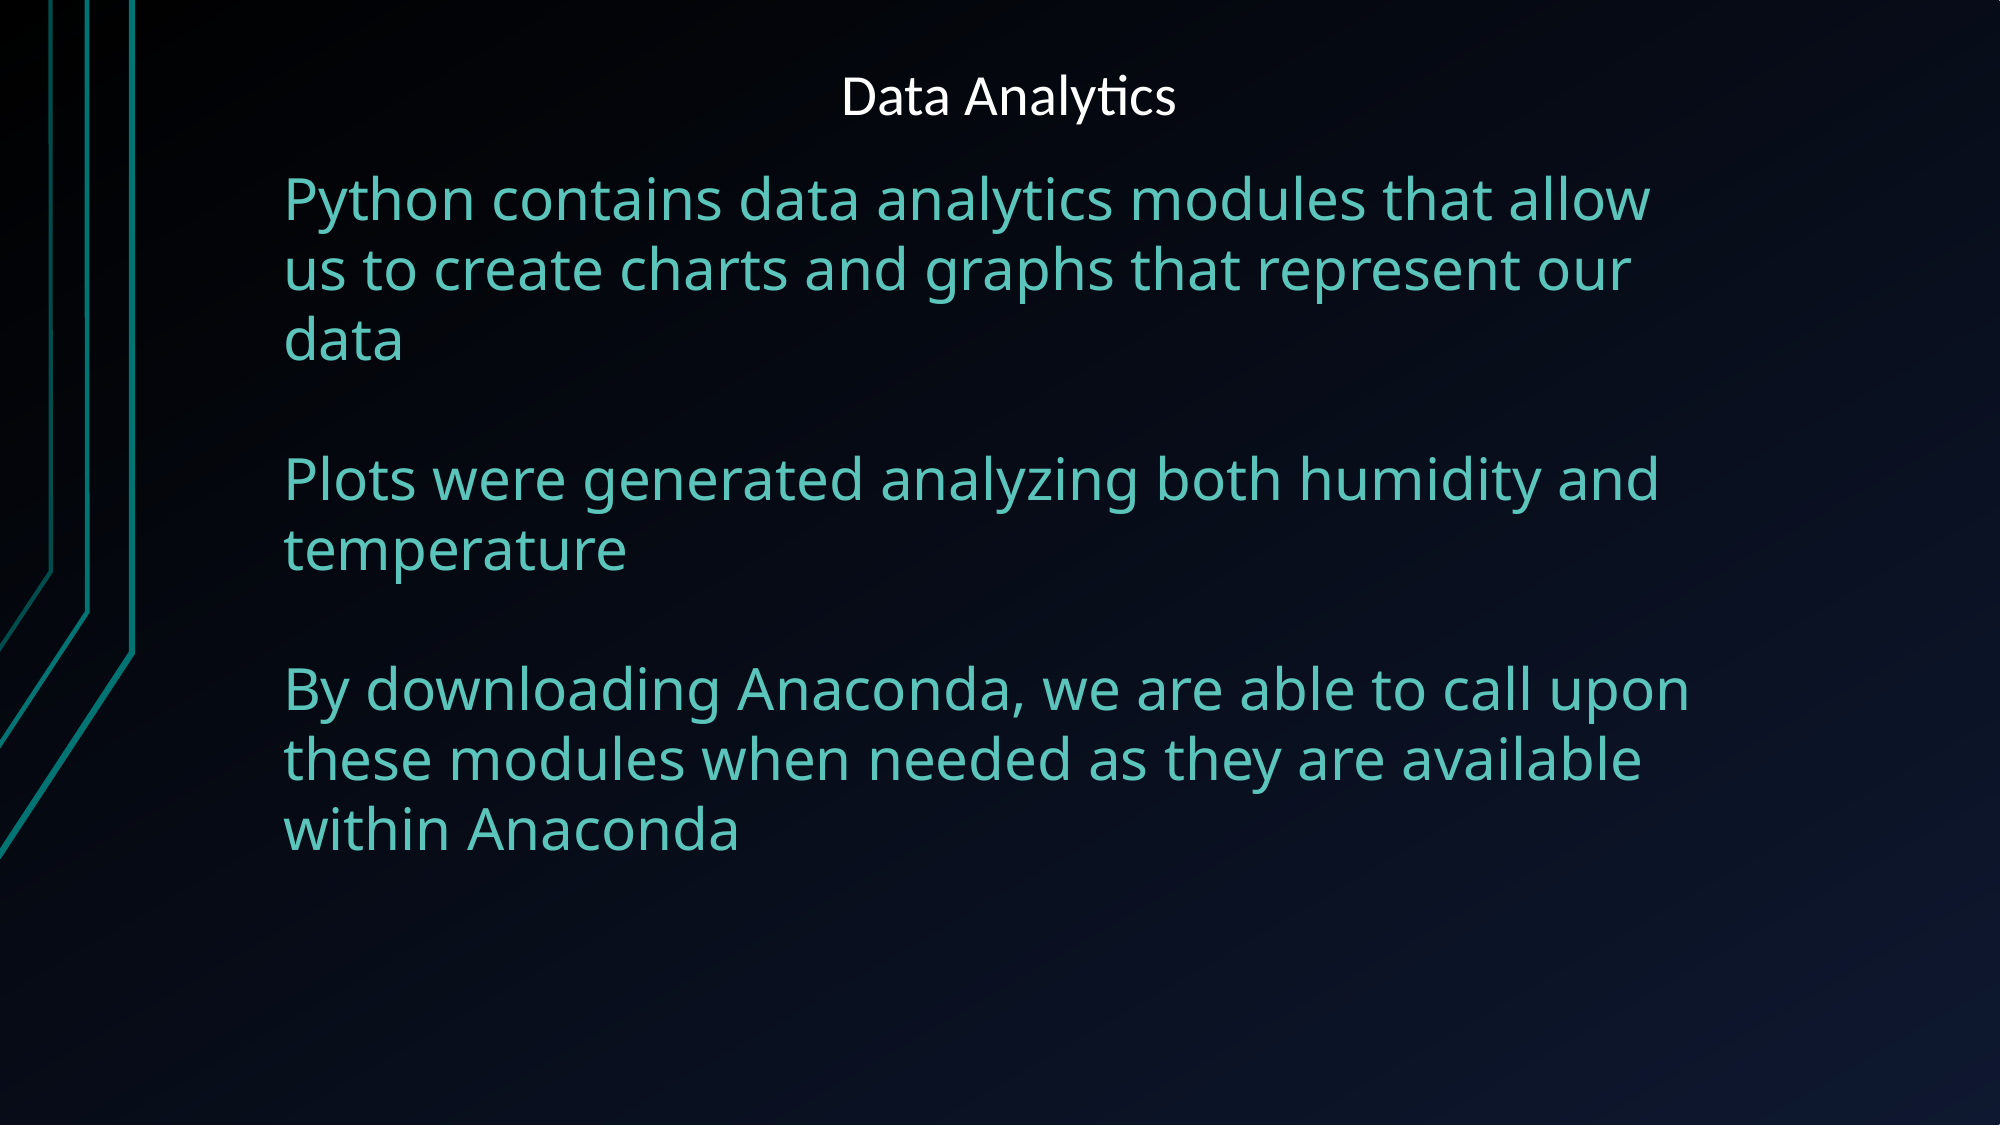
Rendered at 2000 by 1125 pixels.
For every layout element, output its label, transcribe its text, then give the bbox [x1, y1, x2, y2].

text_box Data Analytics [827, 50, 1192, 135]
text_box Python contains data analytics modules that allow us to create charts and graphs that represent our data Plots were generated analyzing both humidity and temperature By downloading Anaconda, we are able to call upon these modules when needed as they are available within Anaconda [268, 154, 1731, 870]
